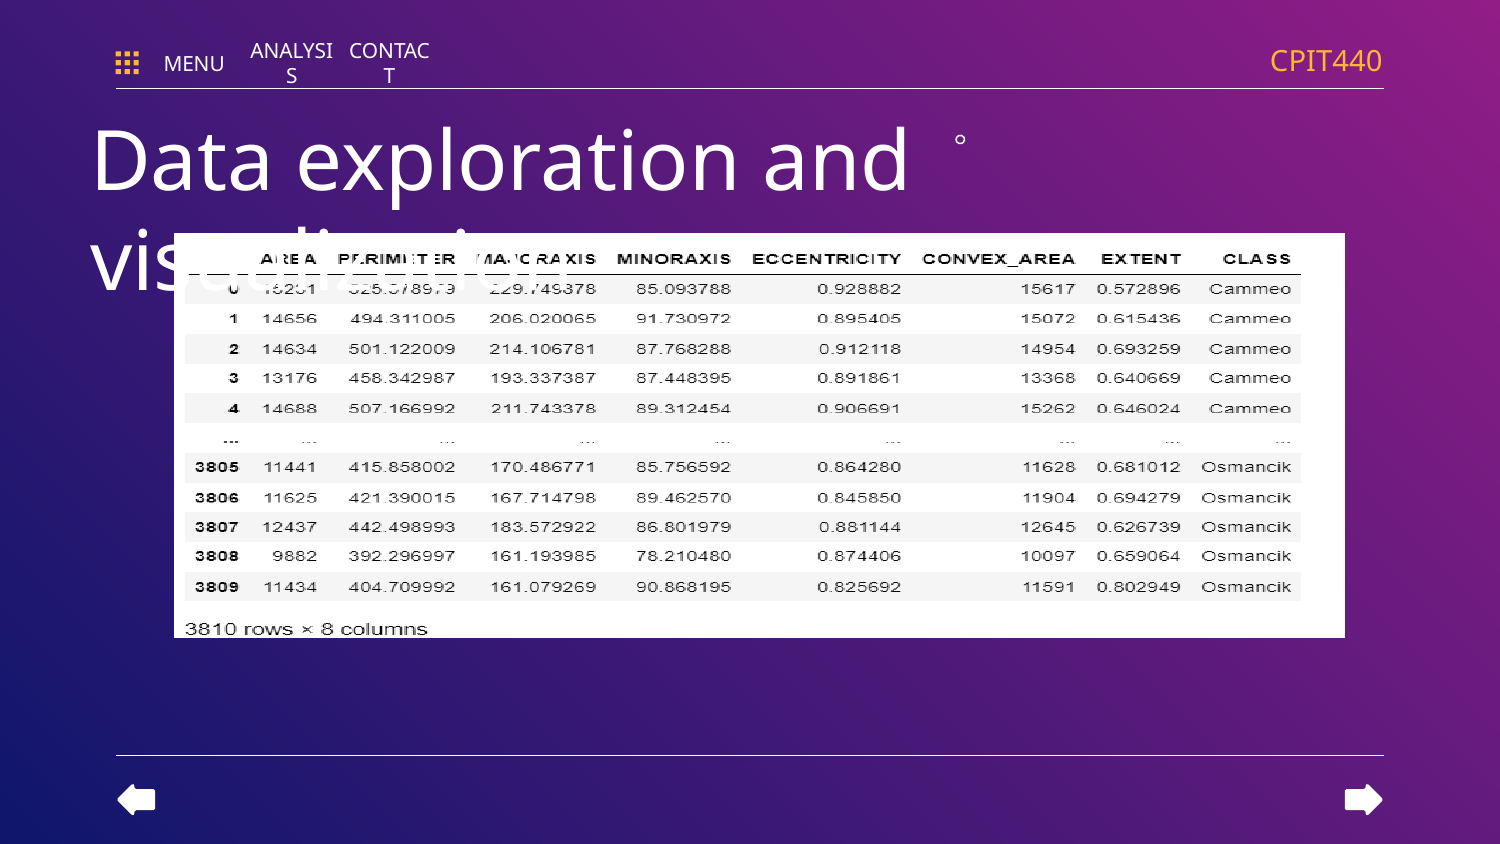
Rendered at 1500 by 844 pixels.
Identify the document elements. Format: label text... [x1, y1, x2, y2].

title Data exploration and visualization [74, 92, 1240, 166]
text_box ANALYSIS [248, 45, 335, 81]
text_box [117, 784, 156, 816]
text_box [115, 50, 139, 75]
picture [174, 232, 1345, 638]
text_box [1344, 784, 1383, 816]
text_box CONTACT [346, 45, 433, 81]
text_box CPIT440 [1158, 34, 1383, 85]
text_box MENU [151, 45, 237, 81]
text_box [109, 45, 145, 81]
